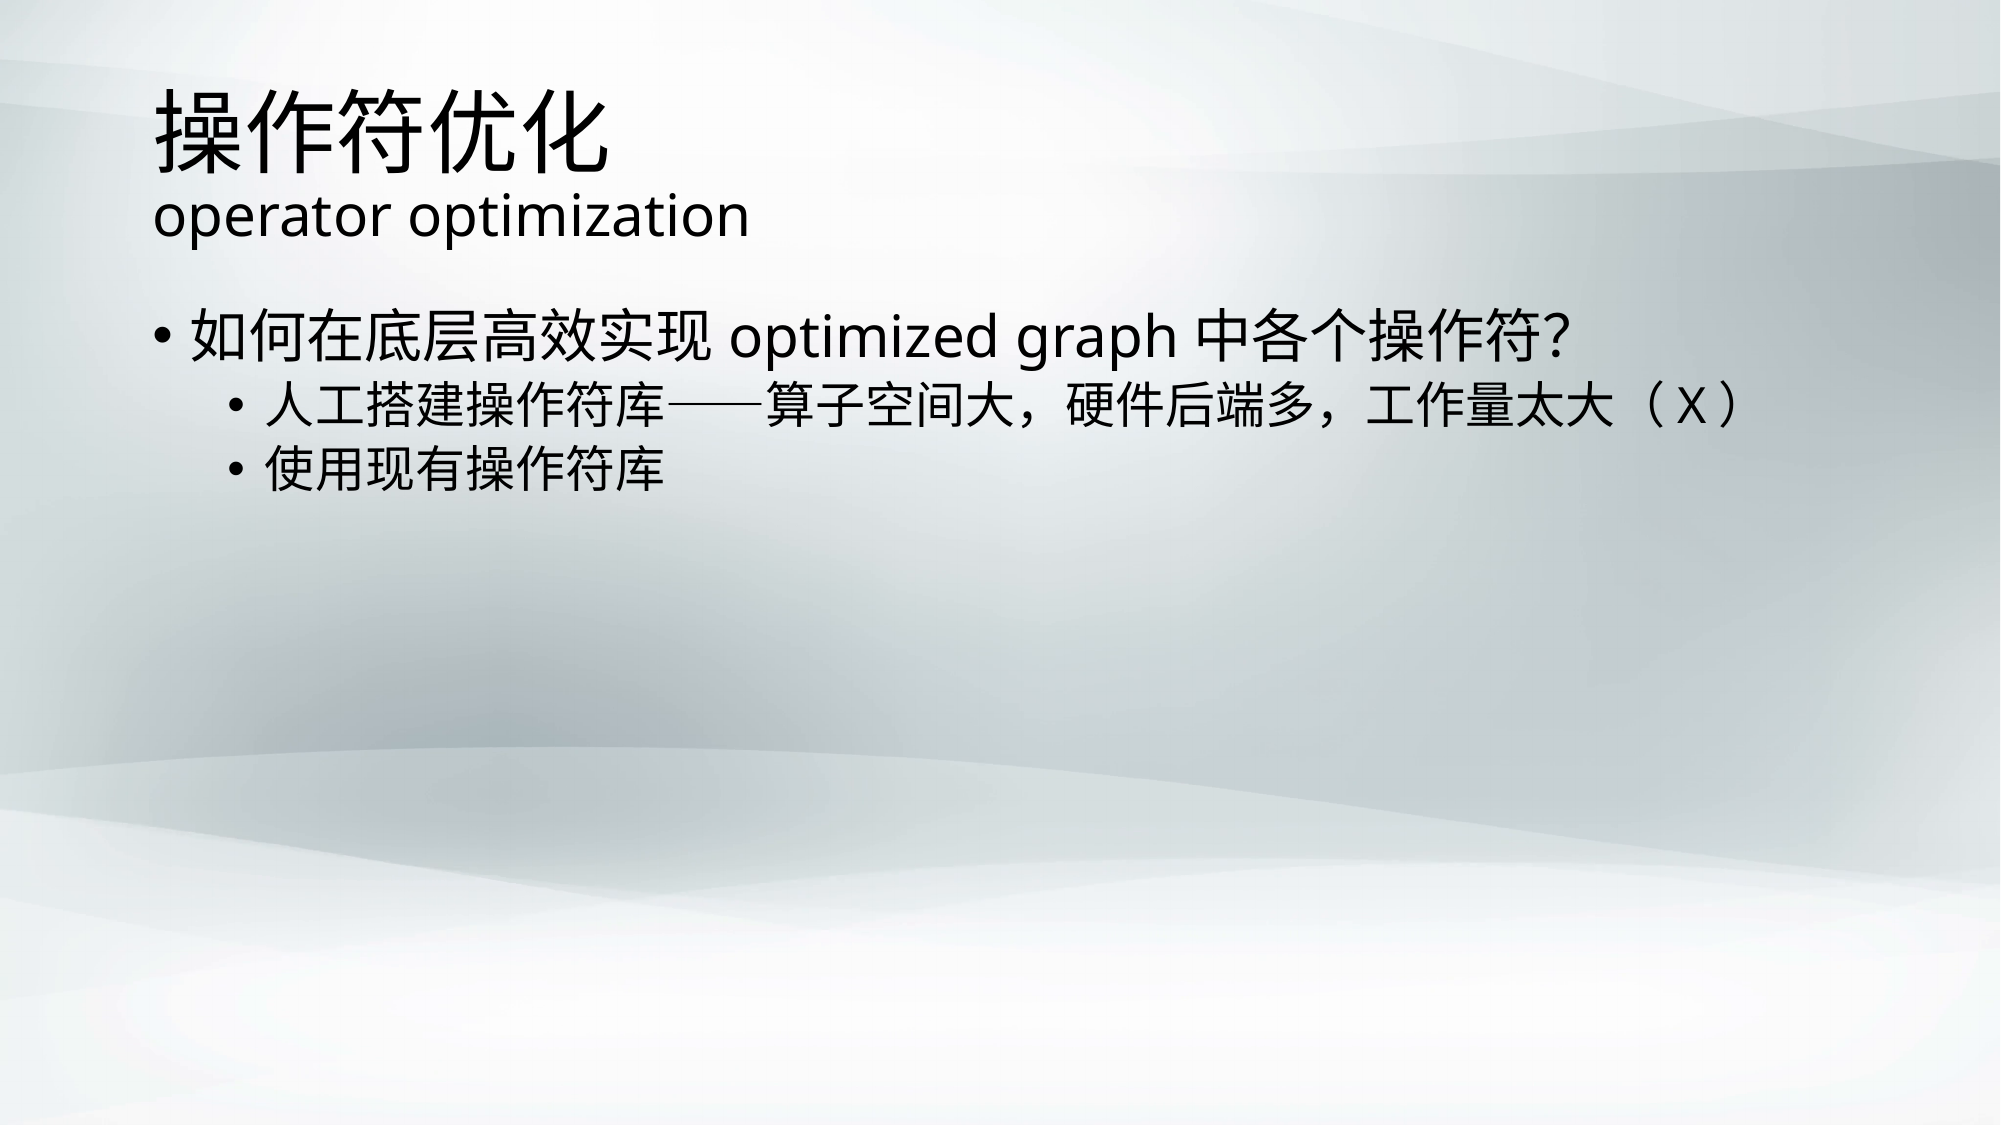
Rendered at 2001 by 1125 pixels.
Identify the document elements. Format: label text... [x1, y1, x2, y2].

picture [0, 0, 2001, 1125]
title 操作符优化 operator optimization [137, 59, 1863, 278]
list 如何在底层高效实现optimized graph中各个操作符？ 人工搭建操作符库——算子空间大，硬件后端多，工作量太大（X） 使用现有操作符库 [137, 299, 1850, 1014]
